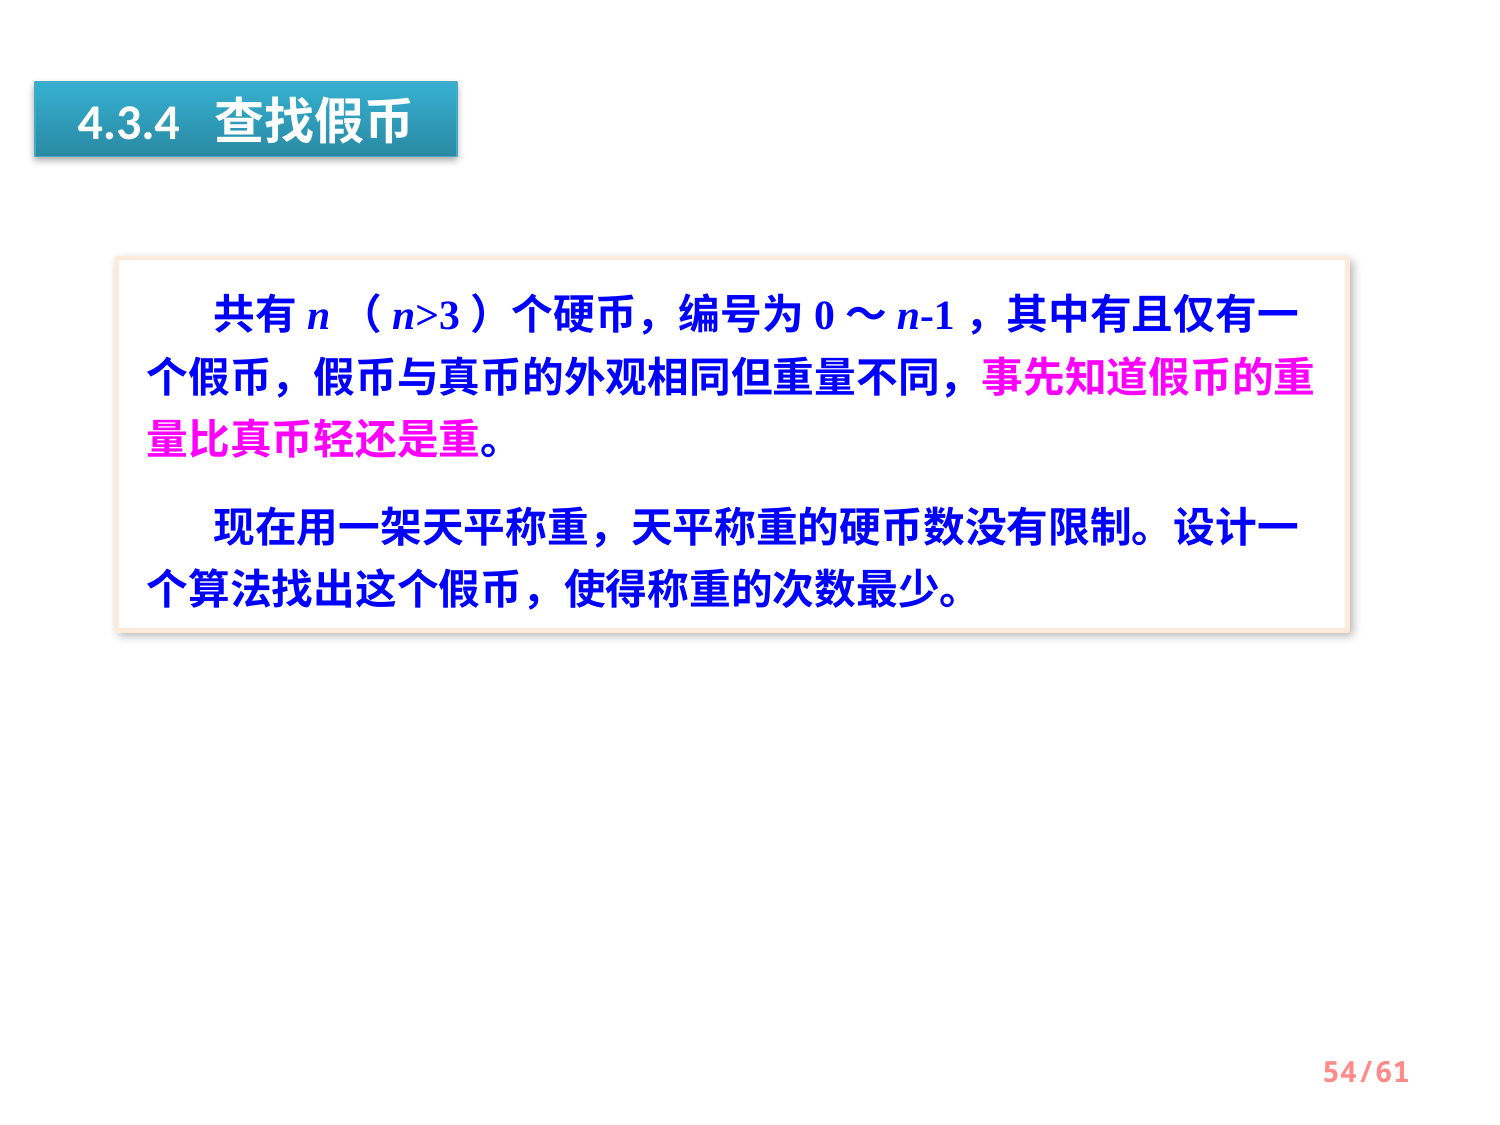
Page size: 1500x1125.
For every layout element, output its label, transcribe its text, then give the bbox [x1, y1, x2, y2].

text_box 共有n（n>3）个硬币，编号为0～n-1，其中有且仅有一个假币，假币与真币的外观相同但重量不同，事先知道假币的重量比真币轻还是重。 现在用一架天平称重，天平称重的硬币数没有限制。设计一个算法找出这个假币，使得称重的次数最少。 [115, 256, 1350, 633]
slide_number 54/61 [1074, 1042, 1425, 1103]
text_box 4.3.4 查找假币 [34, 81, 458, 157]
